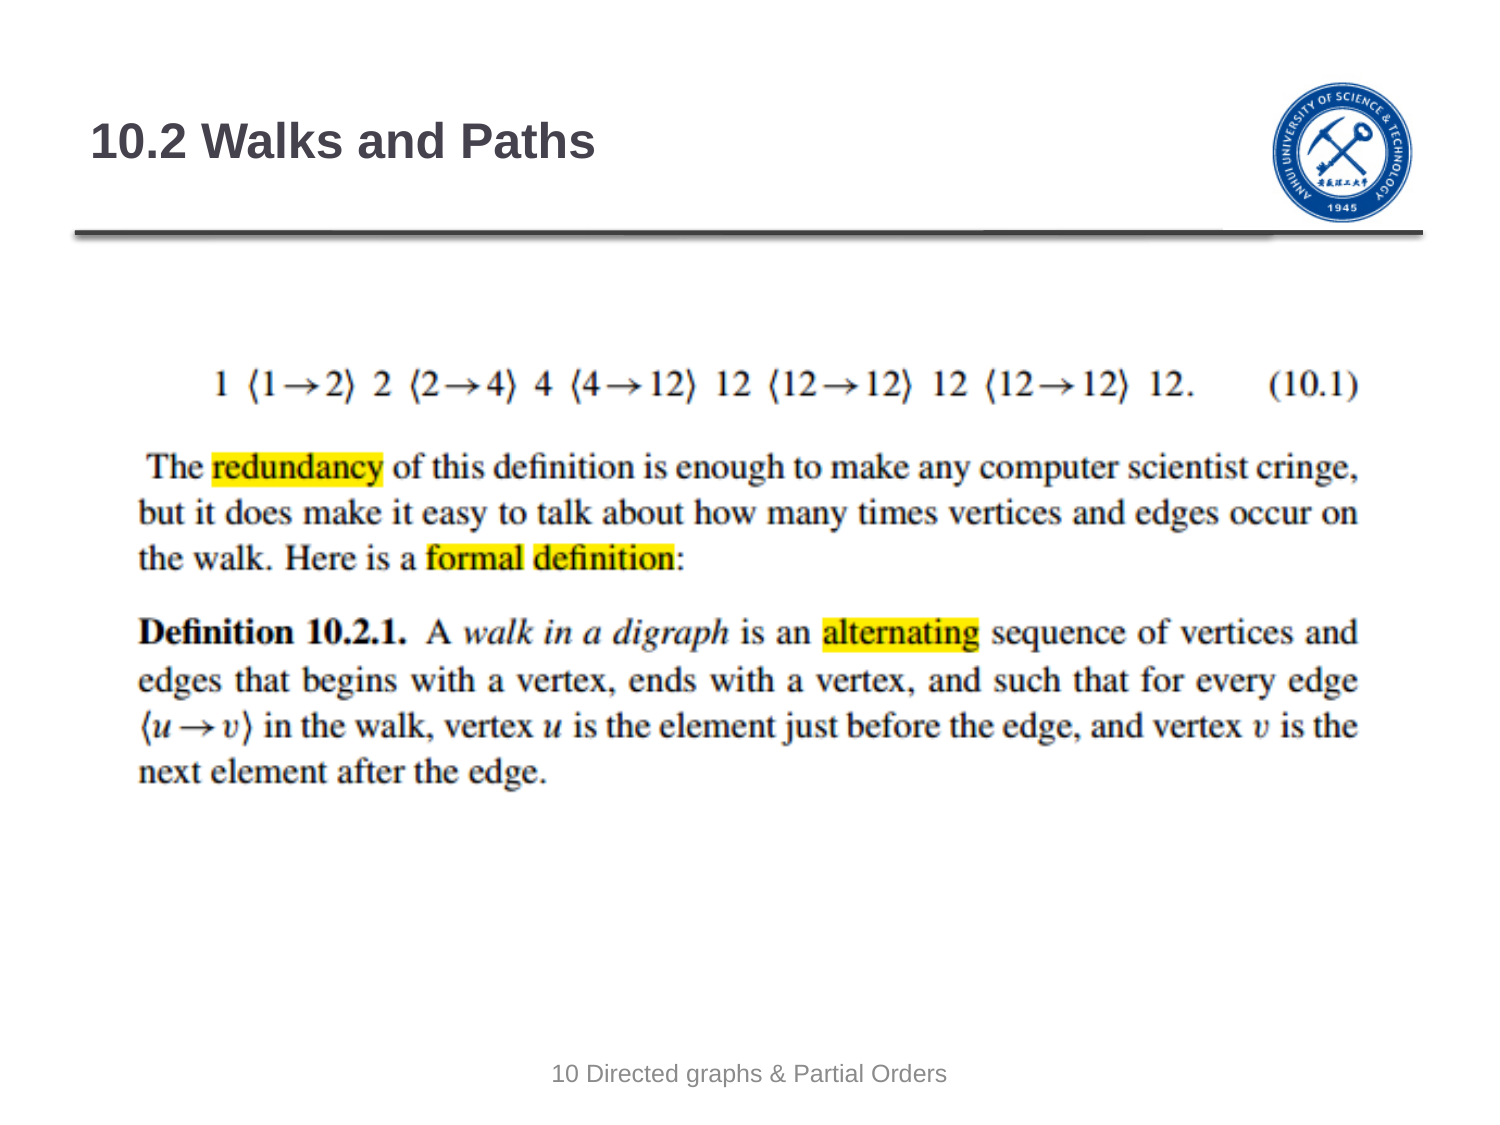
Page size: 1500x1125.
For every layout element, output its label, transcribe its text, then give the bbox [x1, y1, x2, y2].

picture [136, 331, 1386, 802]
footer 10 Directed graphs & Partial Orders [512, 1042, 988, 1103]
title 10.2 Walks and Paths [74, 44, 1272, 233]
picture [1223, 34, 1430, 230]
